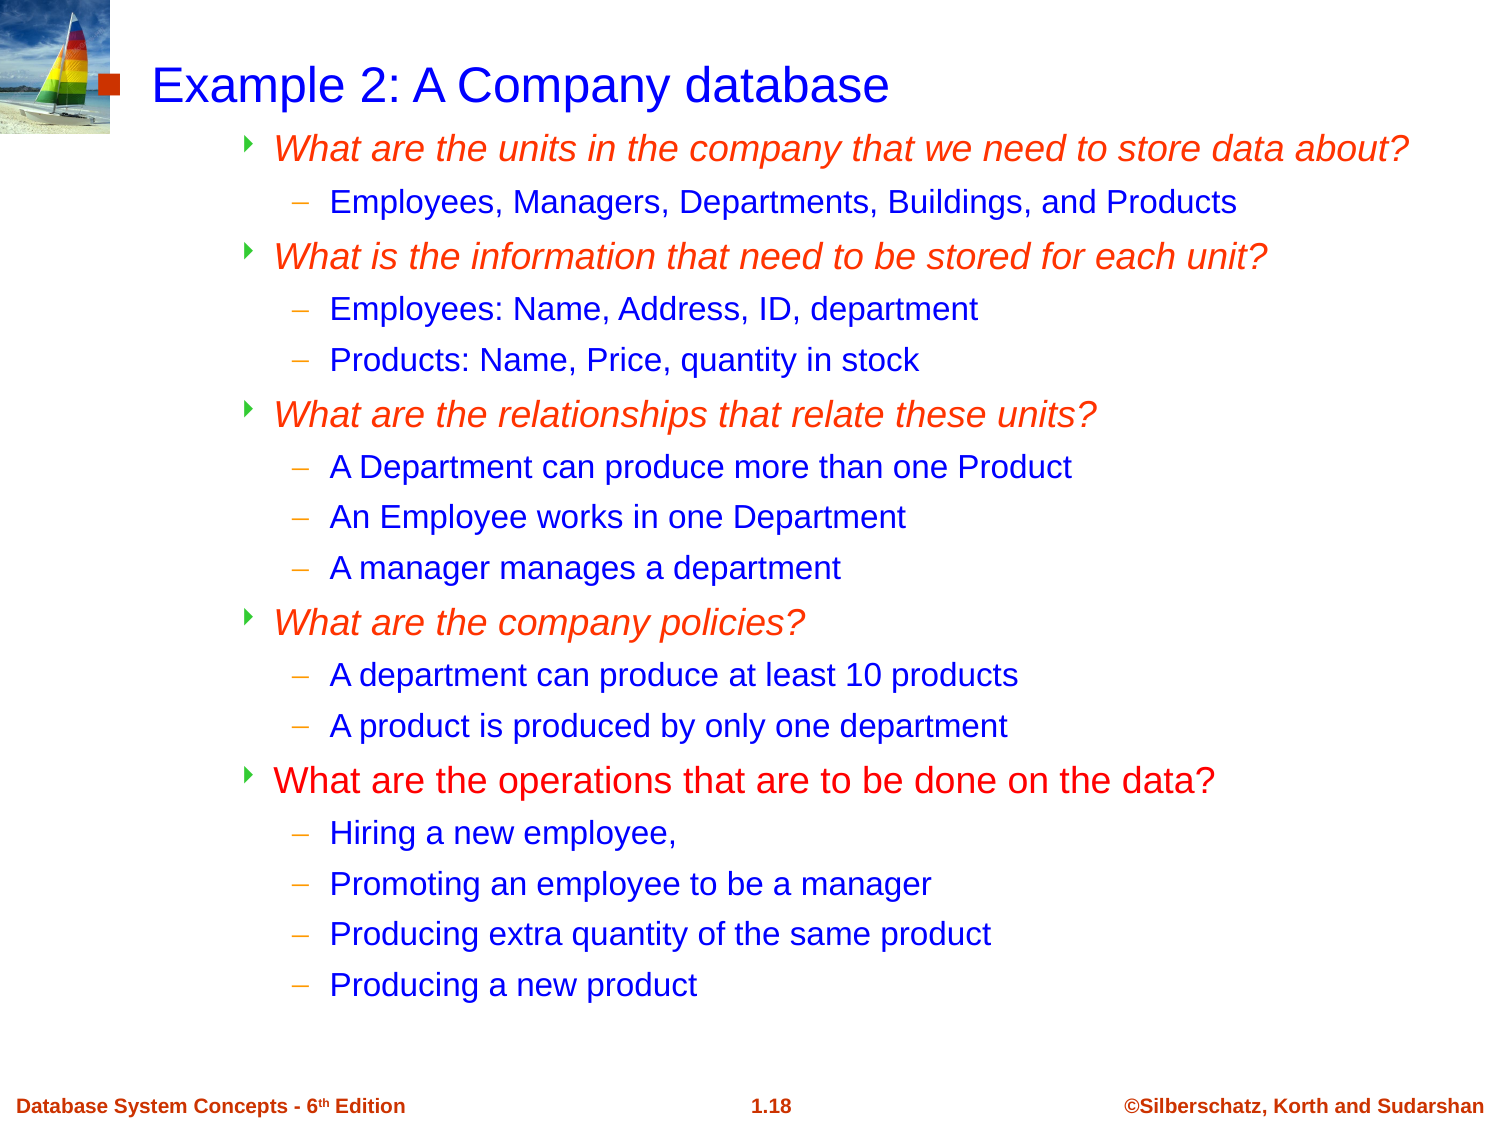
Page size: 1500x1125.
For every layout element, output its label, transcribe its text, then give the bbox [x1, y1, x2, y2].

text_box Example 2: A Company database What are the units in the company that we need to store data about? Employees, Managers, Departments, Buildings, and Products What is the information that need to be stored for each unit? Employees: Name, Address, ID, department Products: Name, Price, quantity in stock What are the relationships that relate these units? A Department can produce more than one Product An Employee works in one Department A manager manages a department What are the company policies? A department can produce at least 10 products A product is produced by only one department What are the operations that are to be done on the data? Hiring a new employee, Promoting an employee to be a manager Producing extra quantity of the same product Producing a new product [80, 51, 1431, 929]
picture [0, 0, 110, 134]
